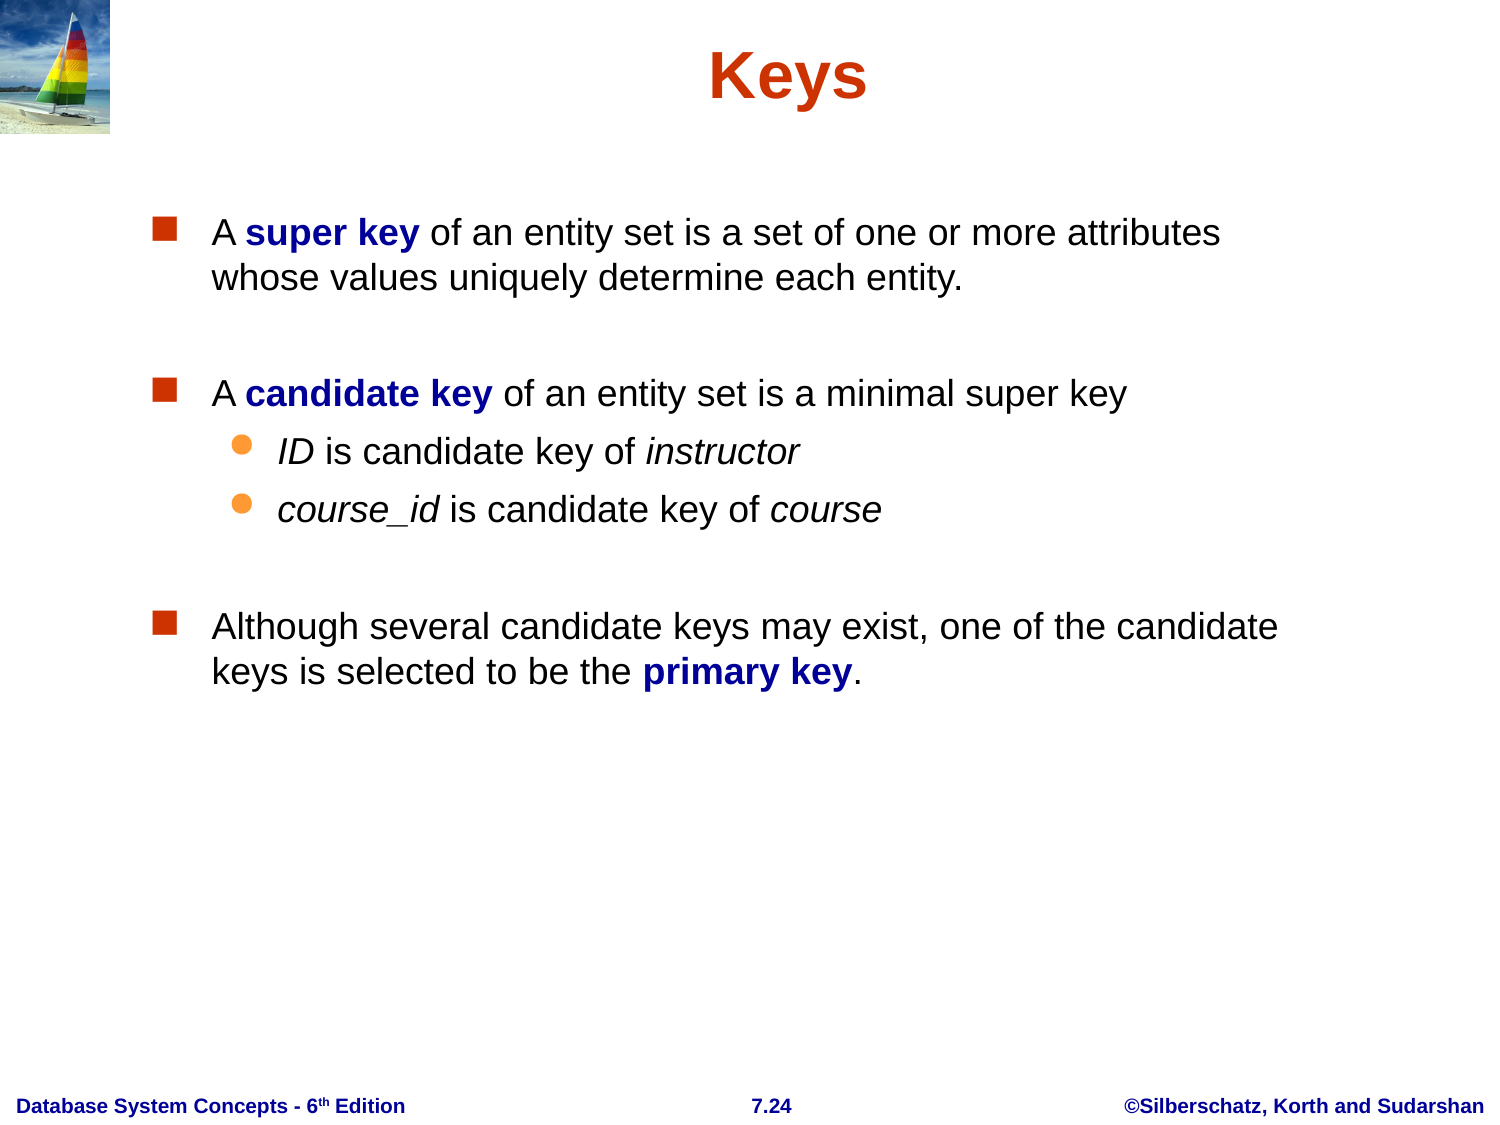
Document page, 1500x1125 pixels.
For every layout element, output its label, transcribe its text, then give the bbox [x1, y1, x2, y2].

picture [0, 0, 110, 134]
list A super key of an entity set is a set of one or more attributes whose values uniquely determine each entity. A candidate key of an entity set is a minimal super key ID is candidate key of instructor course_id is candidate key of course Although several candidate keys may exist, one of the candidate keys is selected to be the primary key. [140, 200, 1344, 1016]
title Keys [125, 18, 1452, 120]
